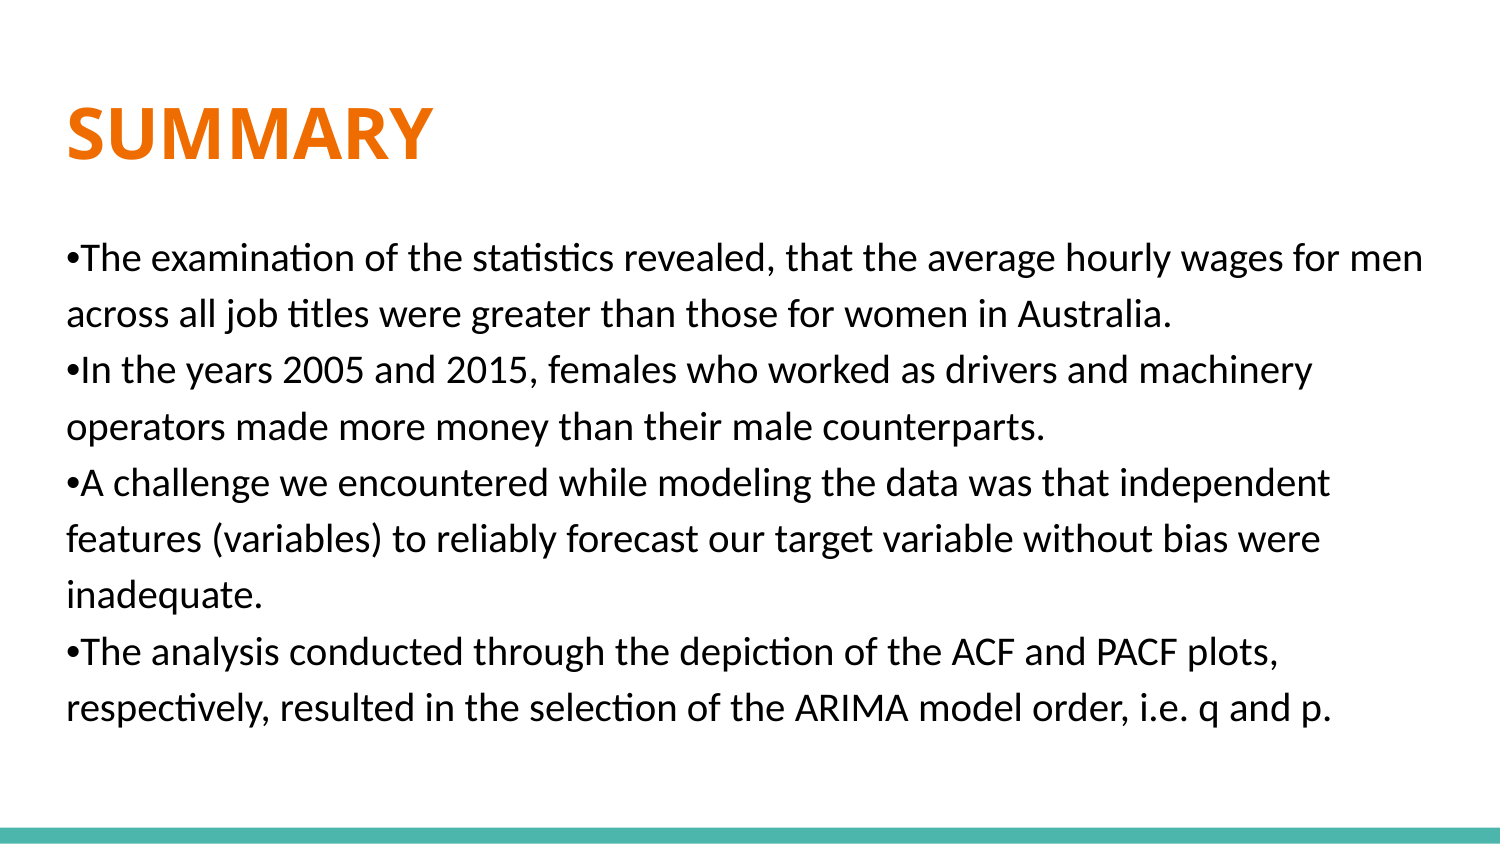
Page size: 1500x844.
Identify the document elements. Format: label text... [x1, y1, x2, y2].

title SUMMARY [51, 72, 1449, 189]
list •The examination of the statistics revealed, that the average hourly wages for men across all job titles were greater than those for women in Australia. •In the years 2005 and 2015, females who worked as drivers and machinery operators made more money than their male counterparts. •A challenge we encountered while modeling the data was that independent features (variables) to reliably forecast our target variable without bias were inadequate. •The analysis conducted through the depiction of the ACF and PACF plots, respectively, resulted in the selection of the ARIMA model order, i.e. q and p. [51, 207, 1449, 750]
